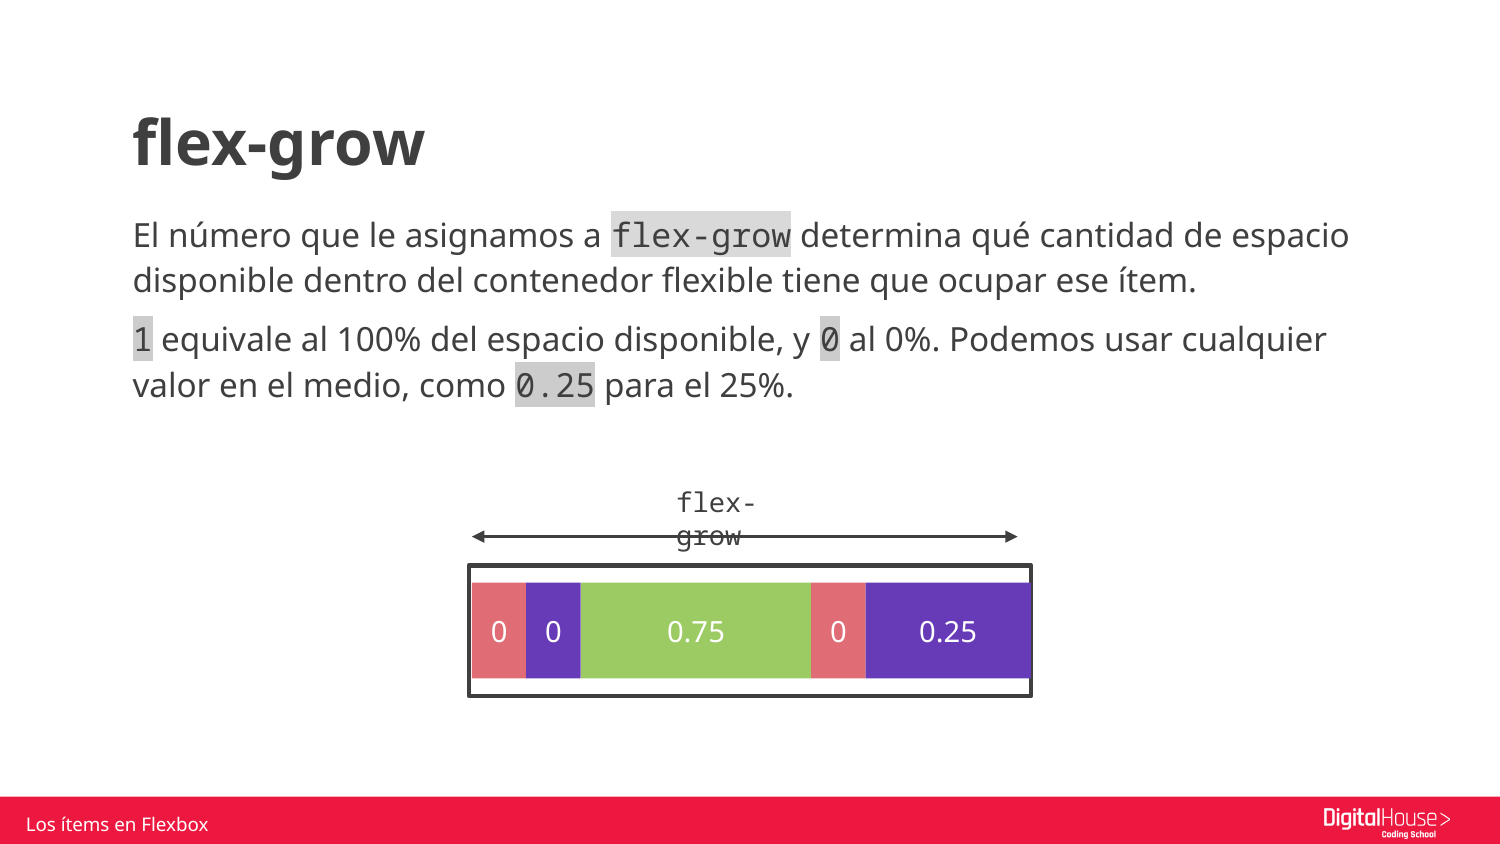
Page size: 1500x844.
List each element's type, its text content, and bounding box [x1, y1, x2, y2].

text_box 0 [526, 582, 581, 679]
text_box [469, 565, 1031, 697]
text_box flex-grow [117, 90, 1383, 192]
text_box 0.25 [865, 582, 1031, 679]
picture [1324, 808, 1450, 839]
text_box 0.75 [581, 582, 811, 679]
text_box 0 [471, 582, 526, 679]
text_box 0 [811, 582, 865, 679]
text_box flex-grow [661, 470, 829, 508]
text_box El número que le asignamos a flex-grow determina qué cantidad de espacio disponible dentro del contenedor flexible tiene que ocupar ese ítem. 1 equivale al 100% del espacio disponible, y 0 al 0%. Podemos usar cualquier valor en el medio, como 0.25 para el 25%. [117, 192, 1383, 314]
